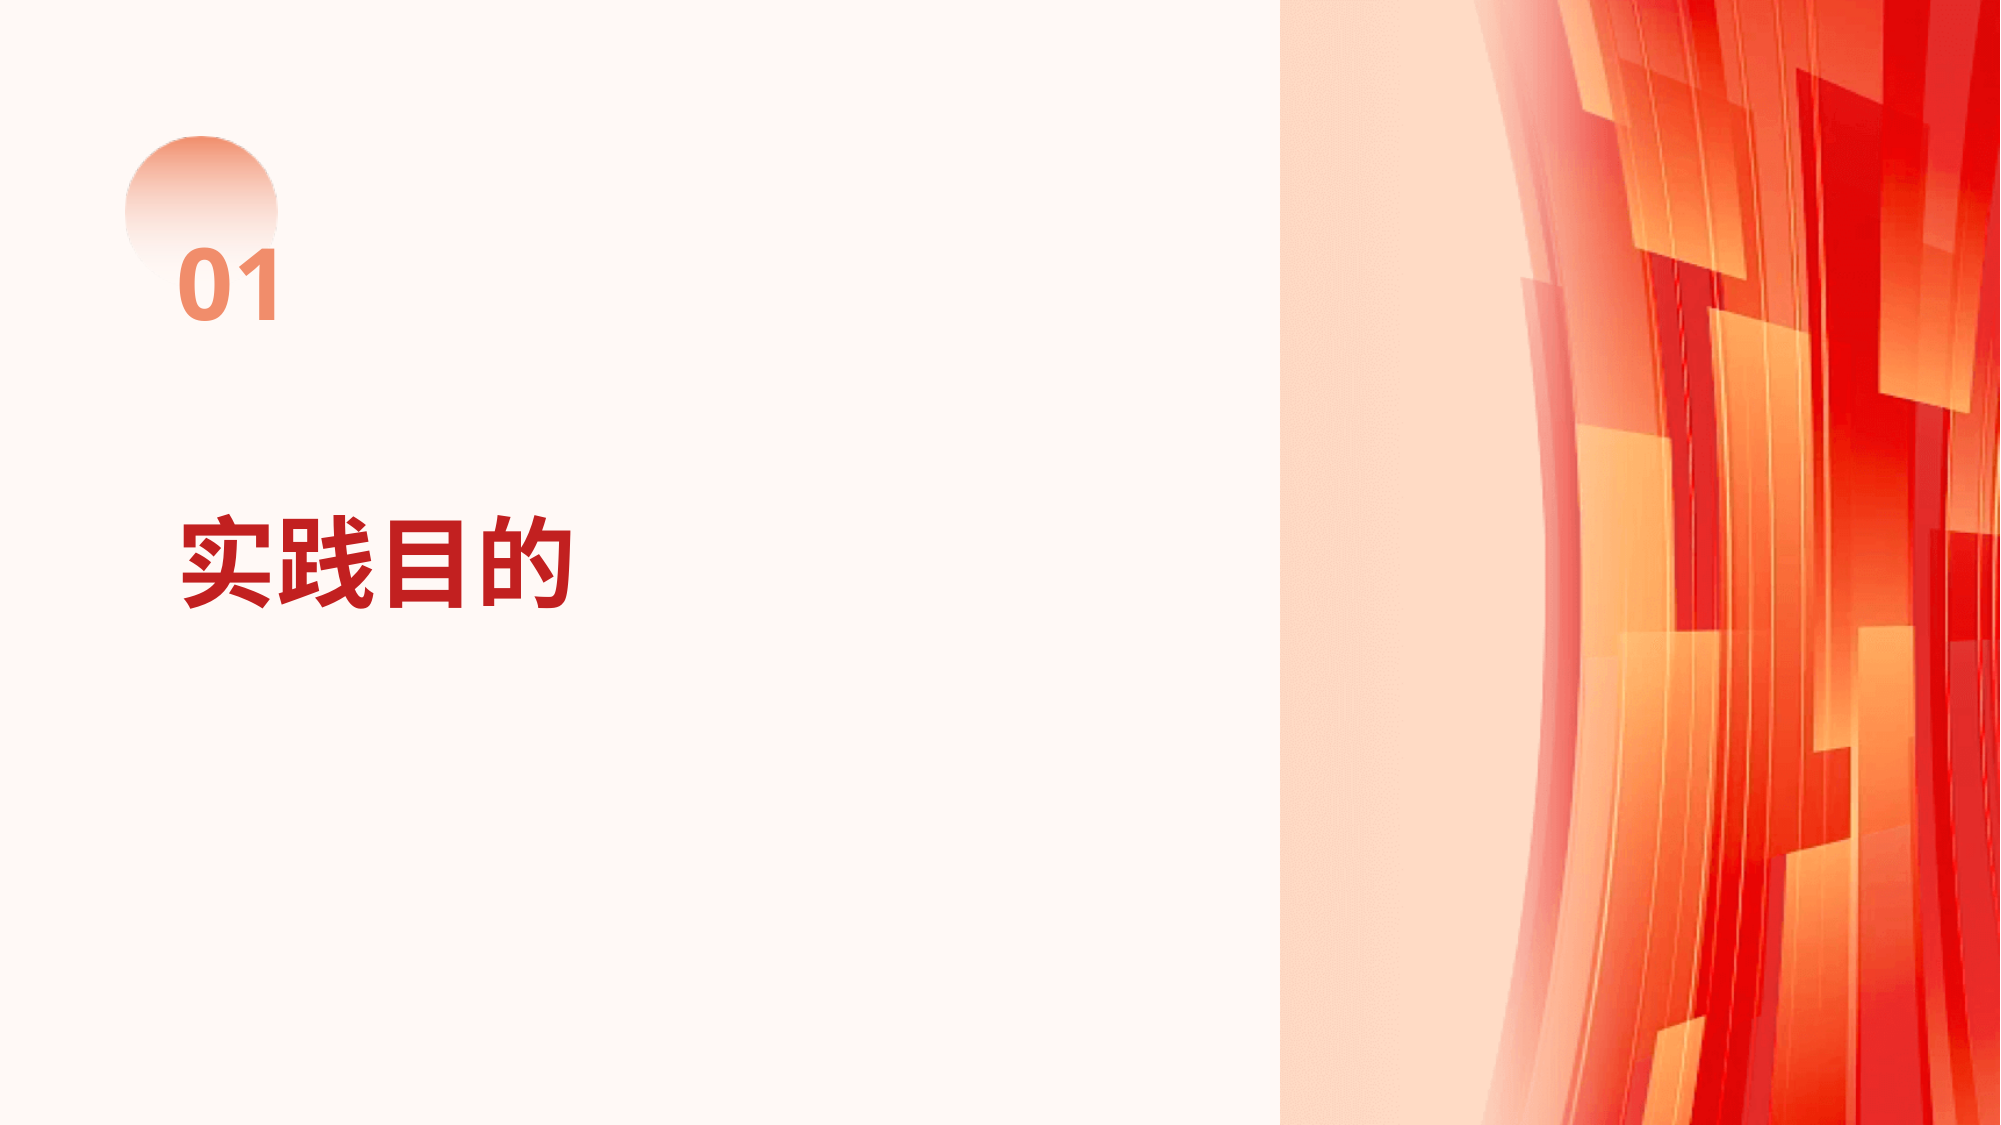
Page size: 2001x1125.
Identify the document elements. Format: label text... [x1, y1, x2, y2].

picture [125, 136, 278, 289]
text_box 01 [160, 151, 1111, 350]
picture [1279, 0, 2000, 1125]
text_box 实践目的 [160, 431, 1111, 629]
